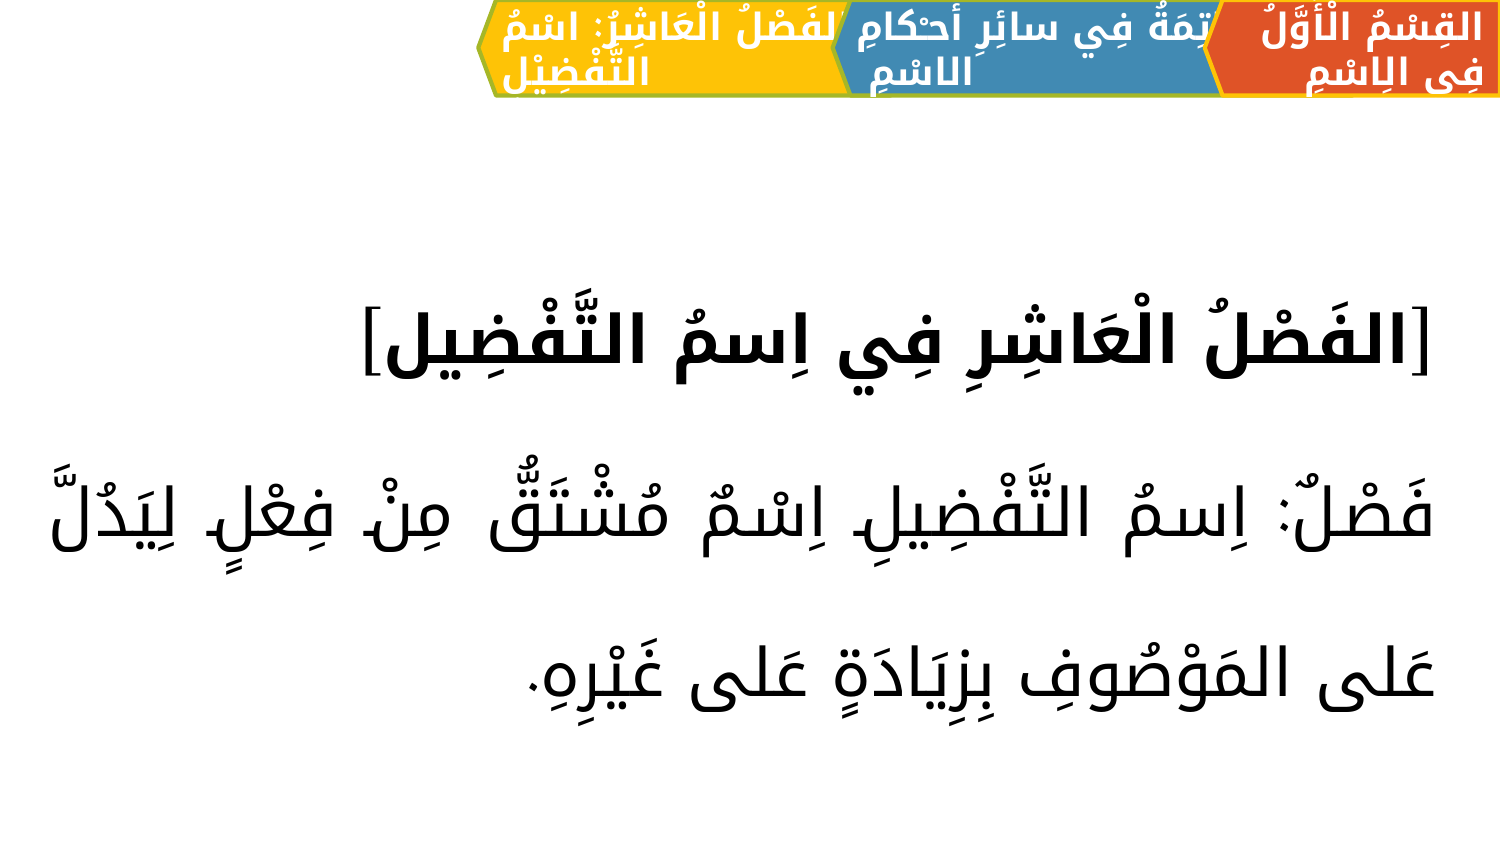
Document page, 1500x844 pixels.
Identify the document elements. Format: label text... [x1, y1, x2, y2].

text_box القِسْمُ الْأَوَّلُ فِي الِاسْمِ [1202, 0, 1500, 98]
list [الفَصْلُ الْعَاشِرِ فِي اِسمُ التَّفْضِيل] فَصْلٌ: اِسمُ التَّفْضِيلِ اِسْمٌ مُشْتَقُّ مِنْ فِعْلٍ لِيَدُلَّ عَلى المَوْصُوفِ بِزِيَادَةٍ عَلى غَيْرِهِ. [29, 102, 1471, 824]
text_box الْخَاتِمَةُ فِي سائِرِ أحـْكامِ الاسْمِ [830, 0, 1221, 98]
text_box الفَصْلُ الْعَاشِرُ: اسْمُ التَّفْضِيْلِ [476, 0, 849, 98]
